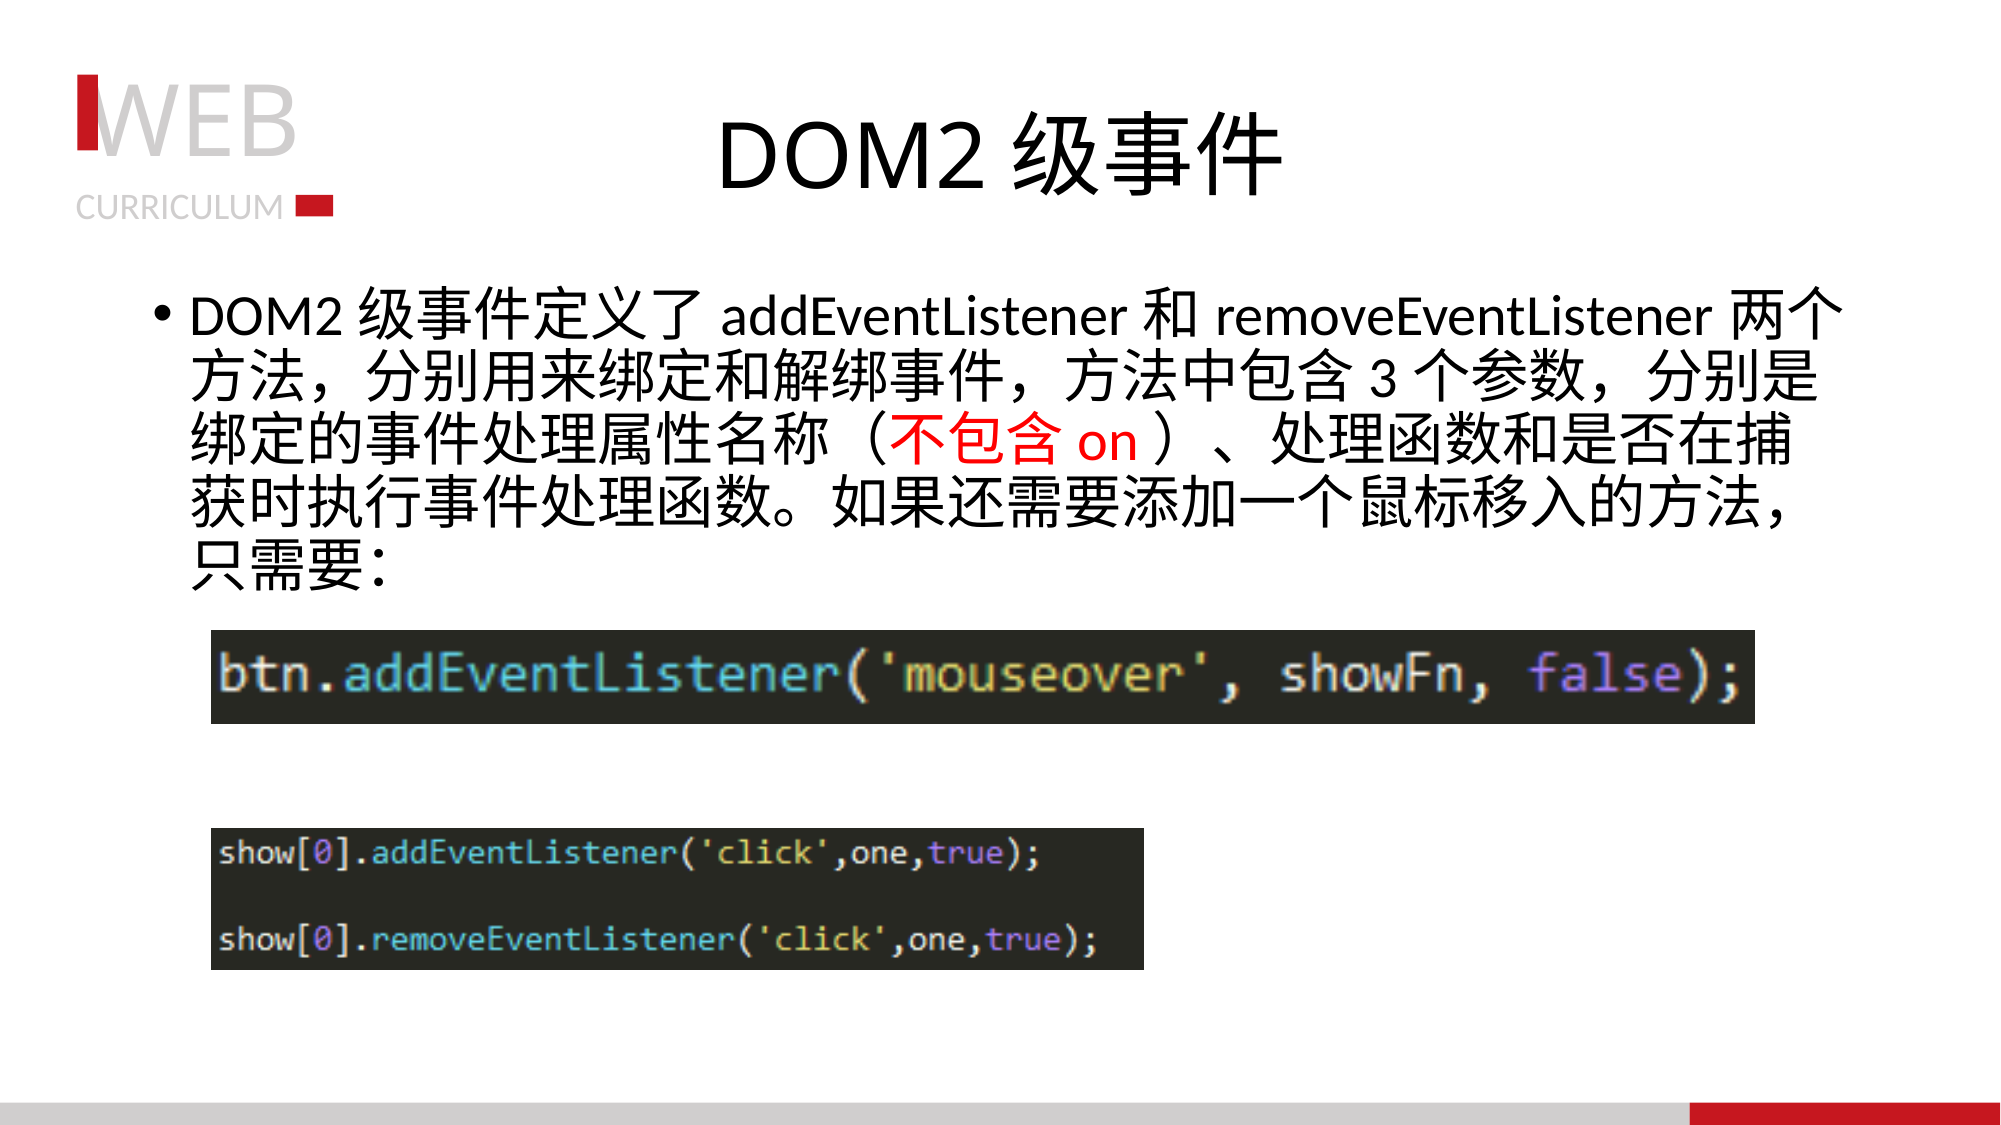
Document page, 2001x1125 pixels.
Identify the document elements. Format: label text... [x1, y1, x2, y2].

list DOM2级事件定义了addEventListener和removeEventListener两个方法，分别用来绑定和解绑事件，方法中包含3个参数，分别是绑定的事件处理属性名称（不包含on）、处理函数和是否在捕获时执行事件处理函数。如果还需要添加一个鼠标移入的方法，只需要： [137, 277, 1863, 992]
picture [211, 630, 1755, 724]
title DOM2级事件 [137, 59, 1863, 258]
picture [211, 828, 1144, 970]
